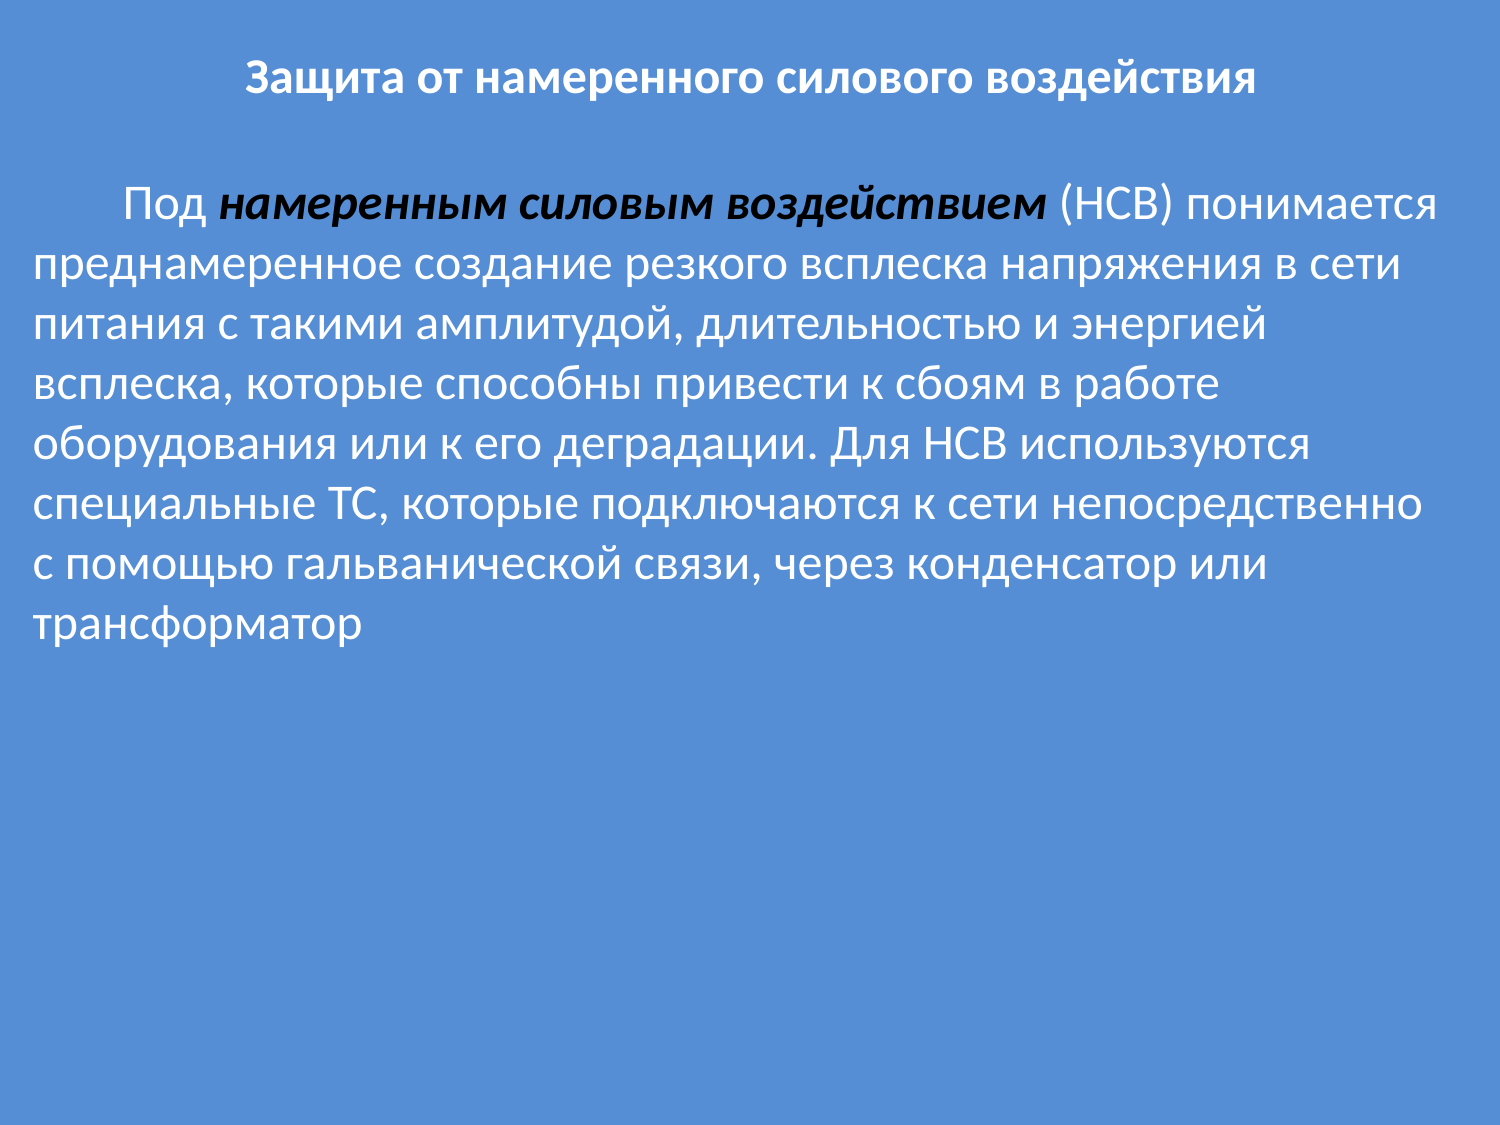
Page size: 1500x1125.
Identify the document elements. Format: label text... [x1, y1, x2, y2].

list Под намеренным силовым воздействием (НСВ) понимается преднамеренное создание резкого всплеска напряжения в сети питания с такими амплитудой, длительностью и энергией всплеска, которые способны привести к сбоям в работе оборудования или к его деградации. Для НСВ используются специальные ТС, которые подключаются к сети непосредственно с помощью гальванической связи, через конденсатор или трансформатор [17, 101, 1471, 1125]
title Защита от намеренного силового воздействия [88, 30, 1415, 101]
